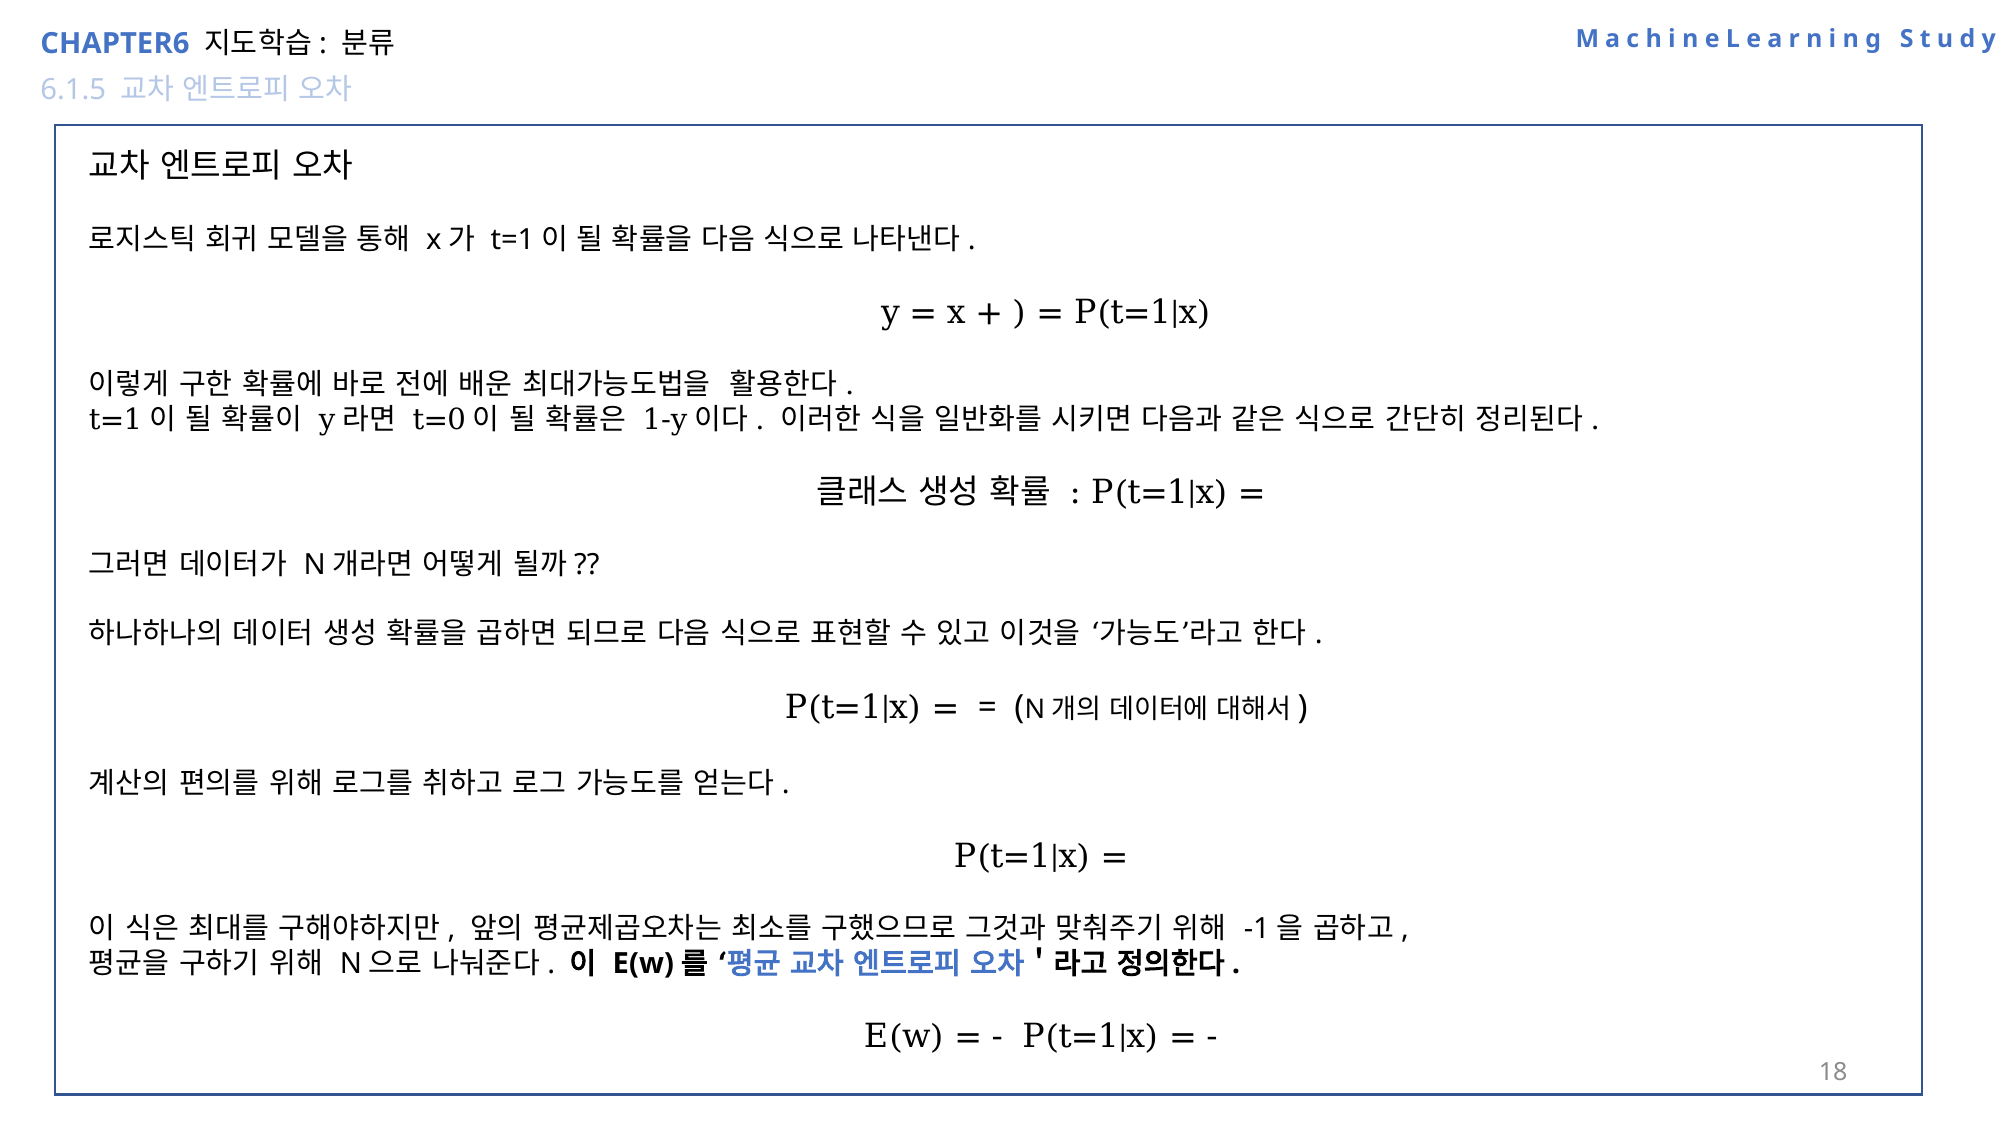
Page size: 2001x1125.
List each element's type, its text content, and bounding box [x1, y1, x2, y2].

slide_number 18 [1412, 1096, 1863, 1103]
text_box MachineLearning Study [1560, 0, 2000, 60]
text_box 6.1.5 교차 엔트로피 오차 [25, 63, 1970, 113]
text_box 교차 엔트로피 오차 [74, 136, 1854, 192]
text_box CHAPTER6 지도학습: 분류 [25, 17, 1865, 63]
text_box [54, 124, 1923, 1096]
